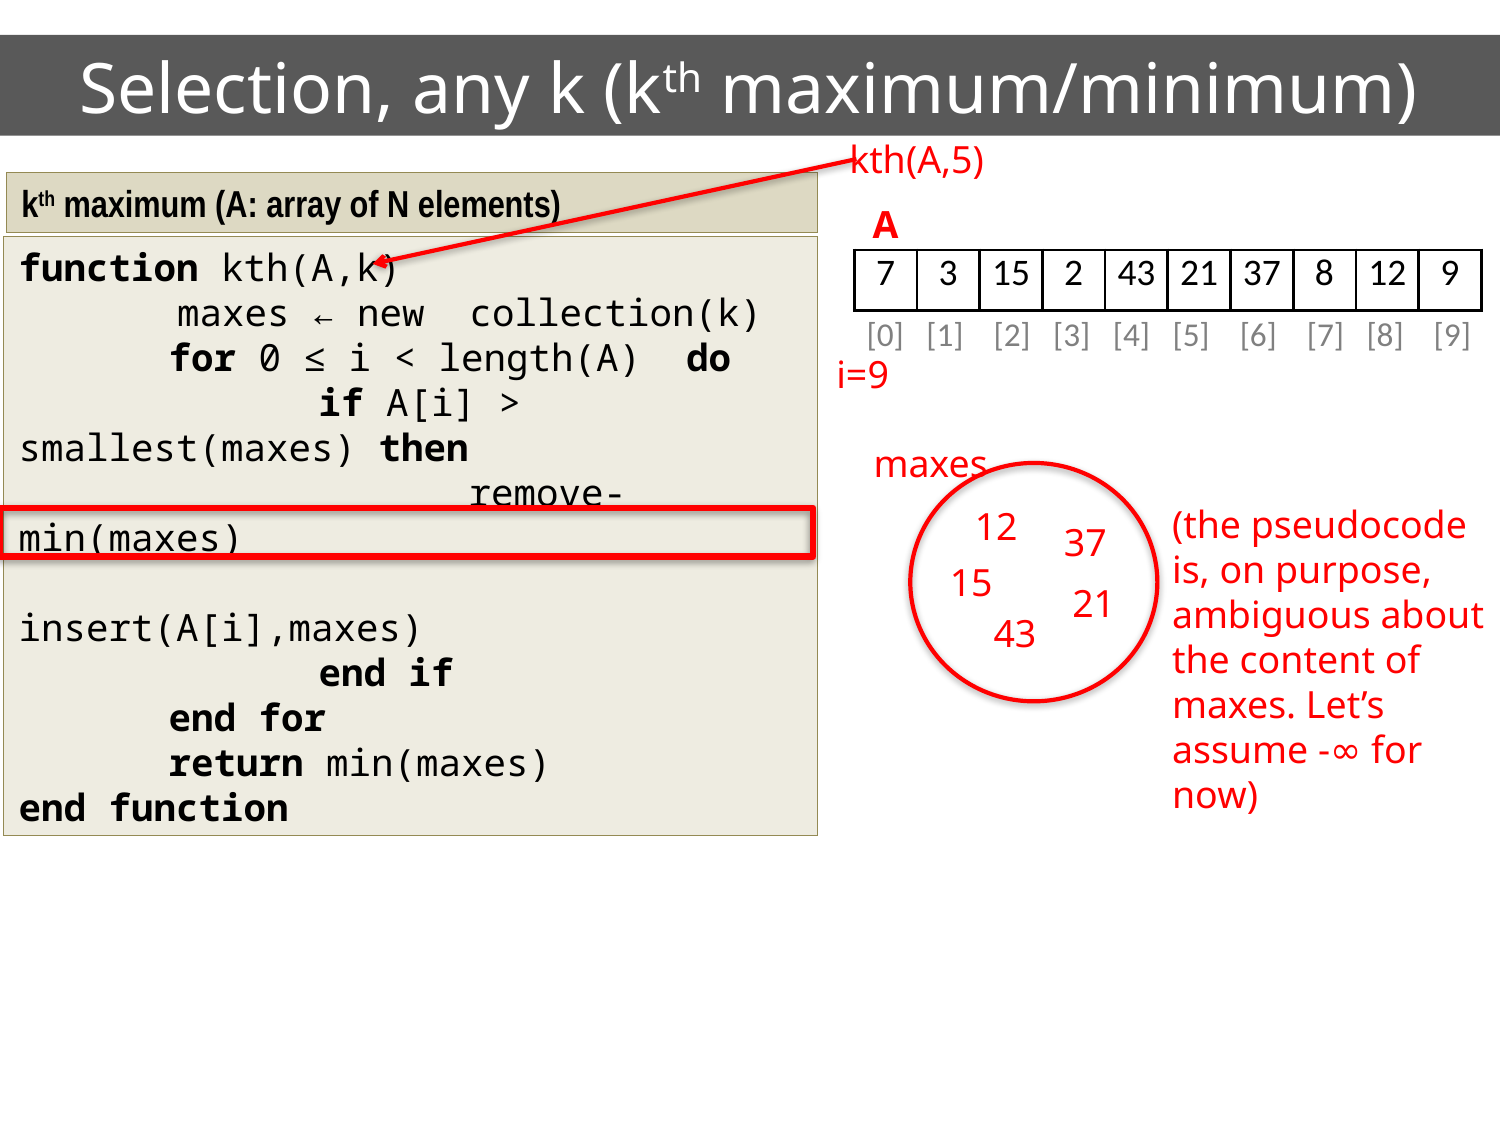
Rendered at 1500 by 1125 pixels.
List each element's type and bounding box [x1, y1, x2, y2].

table_header [856, 265, 916, 306]
table_header [1357, 251, 1417, 306]
table_header [1295, 251, 1355, 306]
table_header [1044, 251, 1104, 306]
text_box [821, 306, 1500, 403]
text_box [0, 128, 978, 836]
table_header [1420, 251, 1480, 306]
table_header [918, 265, 978, 306]
table_header [1232, 251, 1292, 306]
table_header [1106, 251, 1166, 306]
table_header [1169, 251, 1229, 306]
text_box [858, 432, 1500, 823]
table_header [981, 251, 1041, 306]
title [0, 34, 1500, 136]
